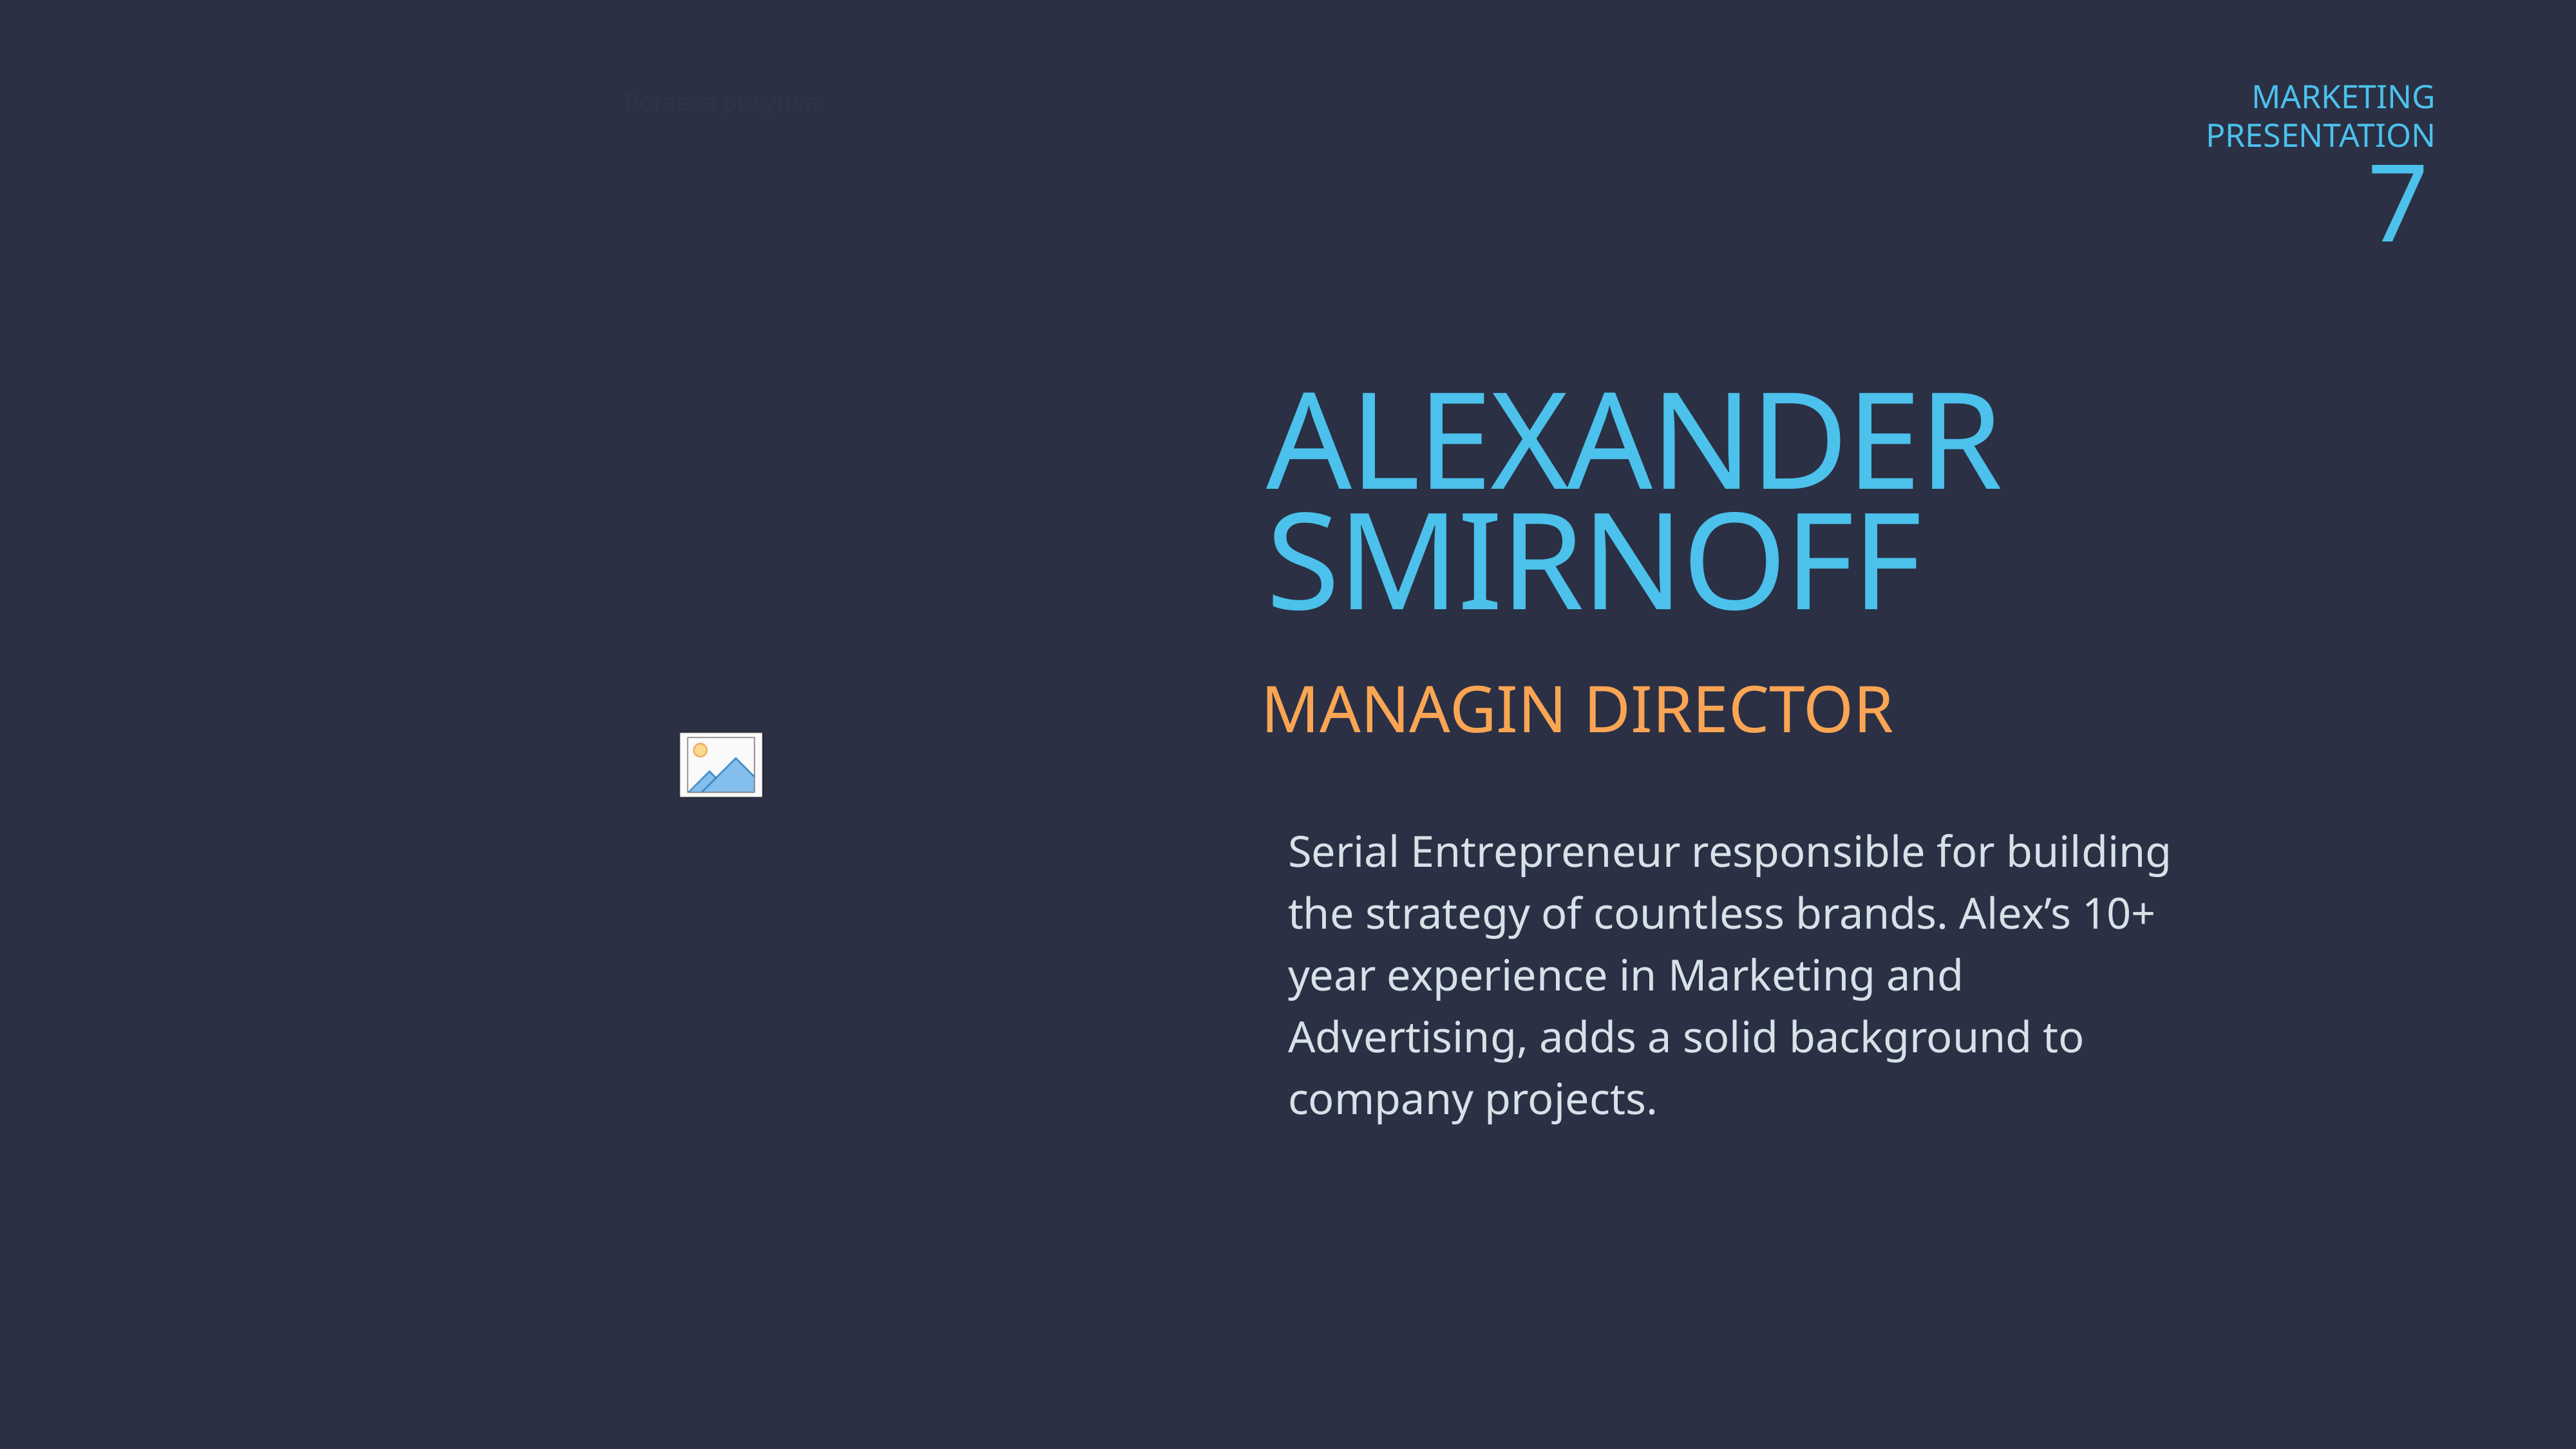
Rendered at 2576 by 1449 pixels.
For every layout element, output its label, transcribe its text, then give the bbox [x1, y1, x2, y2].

text_box MANAGIN DIRECTOR [1261, 668, 1895, 746]
text_box ALEXANDER SMIRNOFF [1266, 392, 2036, 634]
picture [257, 81, 1186, 1449]
text_box Serial Entrepreneur responsible for building the strategy of countless brands. Alex’s 10+ year experience in Marketing and Advertising, adds a solid background to company projects. [1287, 813, 2203, 1123]
